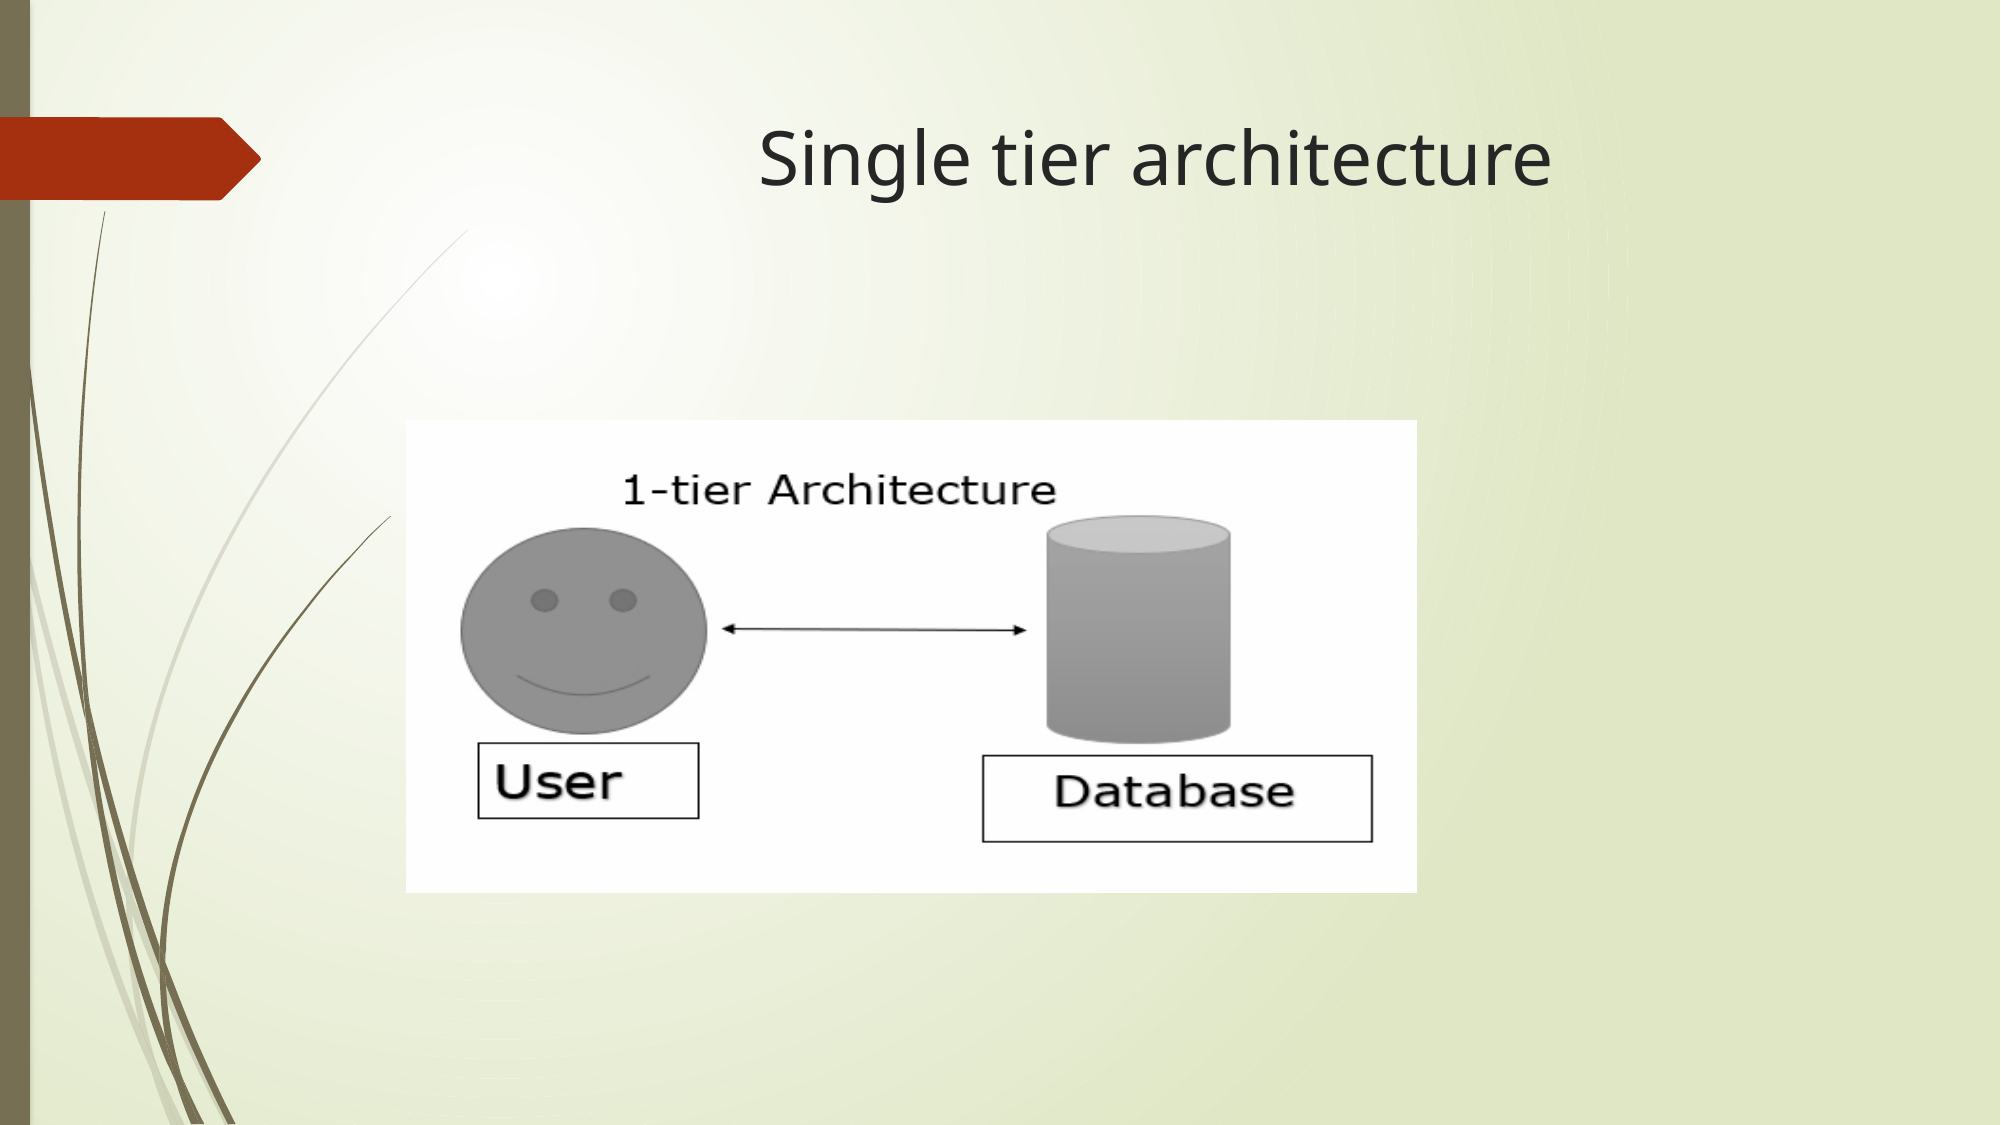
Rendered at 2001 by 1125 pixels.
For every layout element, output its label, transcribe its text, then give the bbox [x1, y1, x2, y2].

title Single tier architecture [425, 102, 1888, 313]
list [406, 420, 1417, 893]
